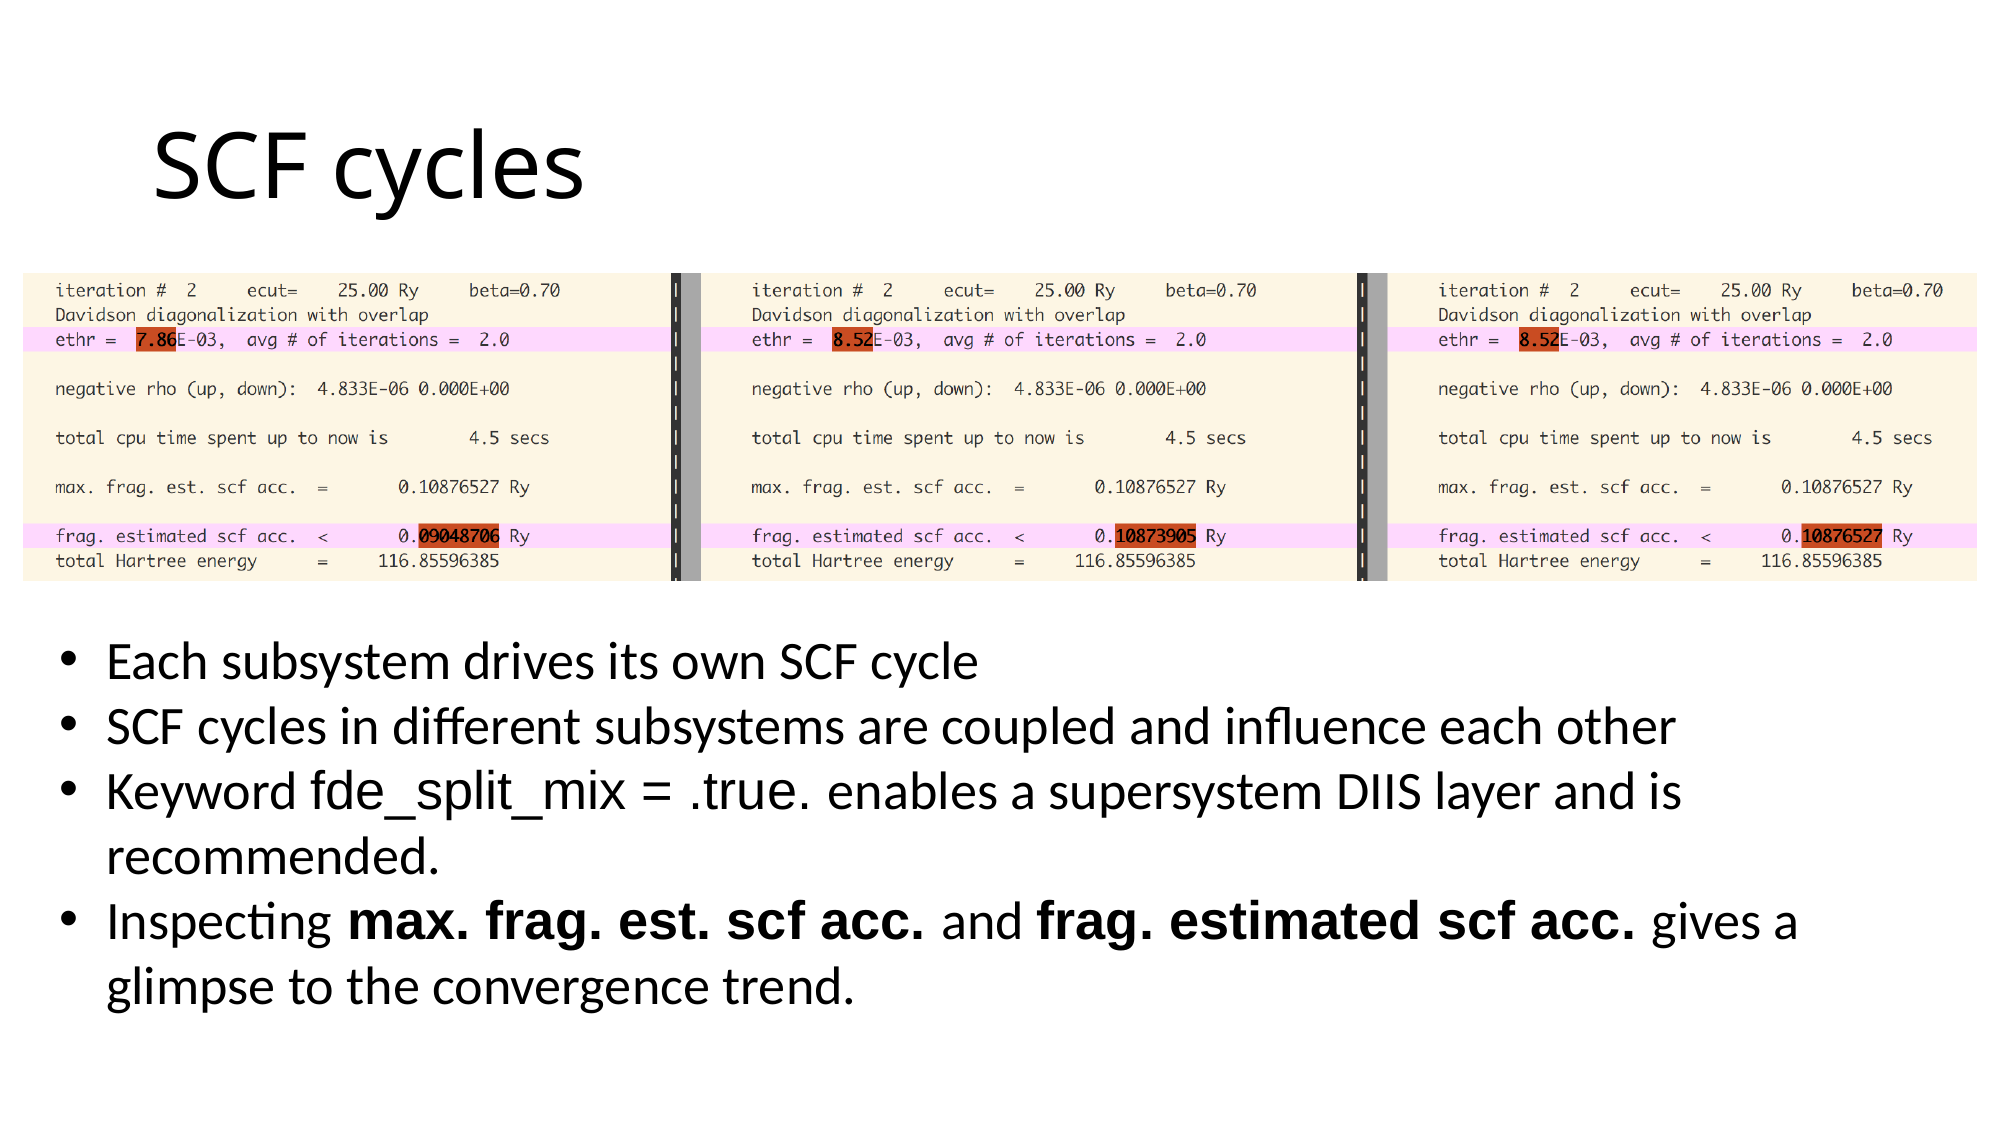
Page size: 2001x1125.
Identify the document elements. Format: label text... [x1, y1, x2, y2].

picture [23, 273, 1977, 581]
text_box Each subsystem drives its own SCF cycle SCF cycles in different subsystems are coupled and influence each other Keyword fde_split_mix = .true. enables a supersystem DIIS layer and is recommended. Inspecting max. frag. est. scf acc. and frag. estimated scf acc. gives a glimpse to the convergence trend. [44, 618, 1977, 1023]
title SCF cycles [137, 59, 1863, 273]
